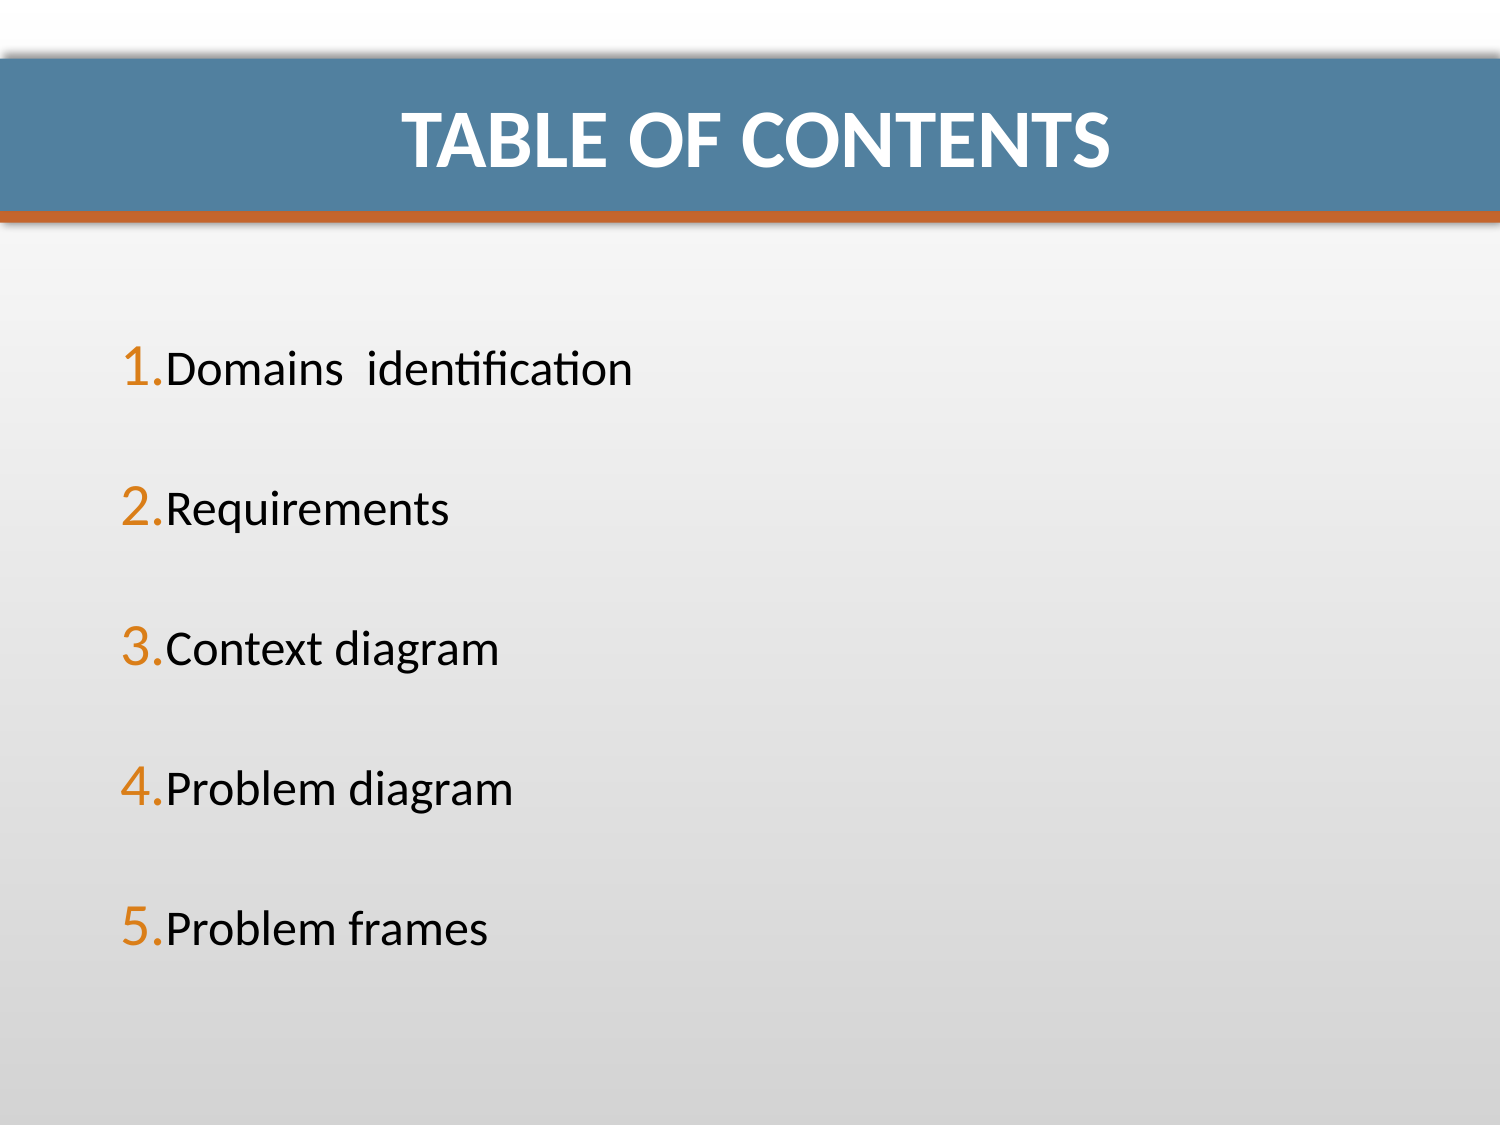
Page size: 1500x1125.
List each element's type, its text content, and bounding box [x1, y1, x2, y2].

list Domains identification Requirements Context diagram Problem diagram Problem frames [46, 328, 1442, 1067]
title Table of ContentS [49, 76, 1465, 211]
